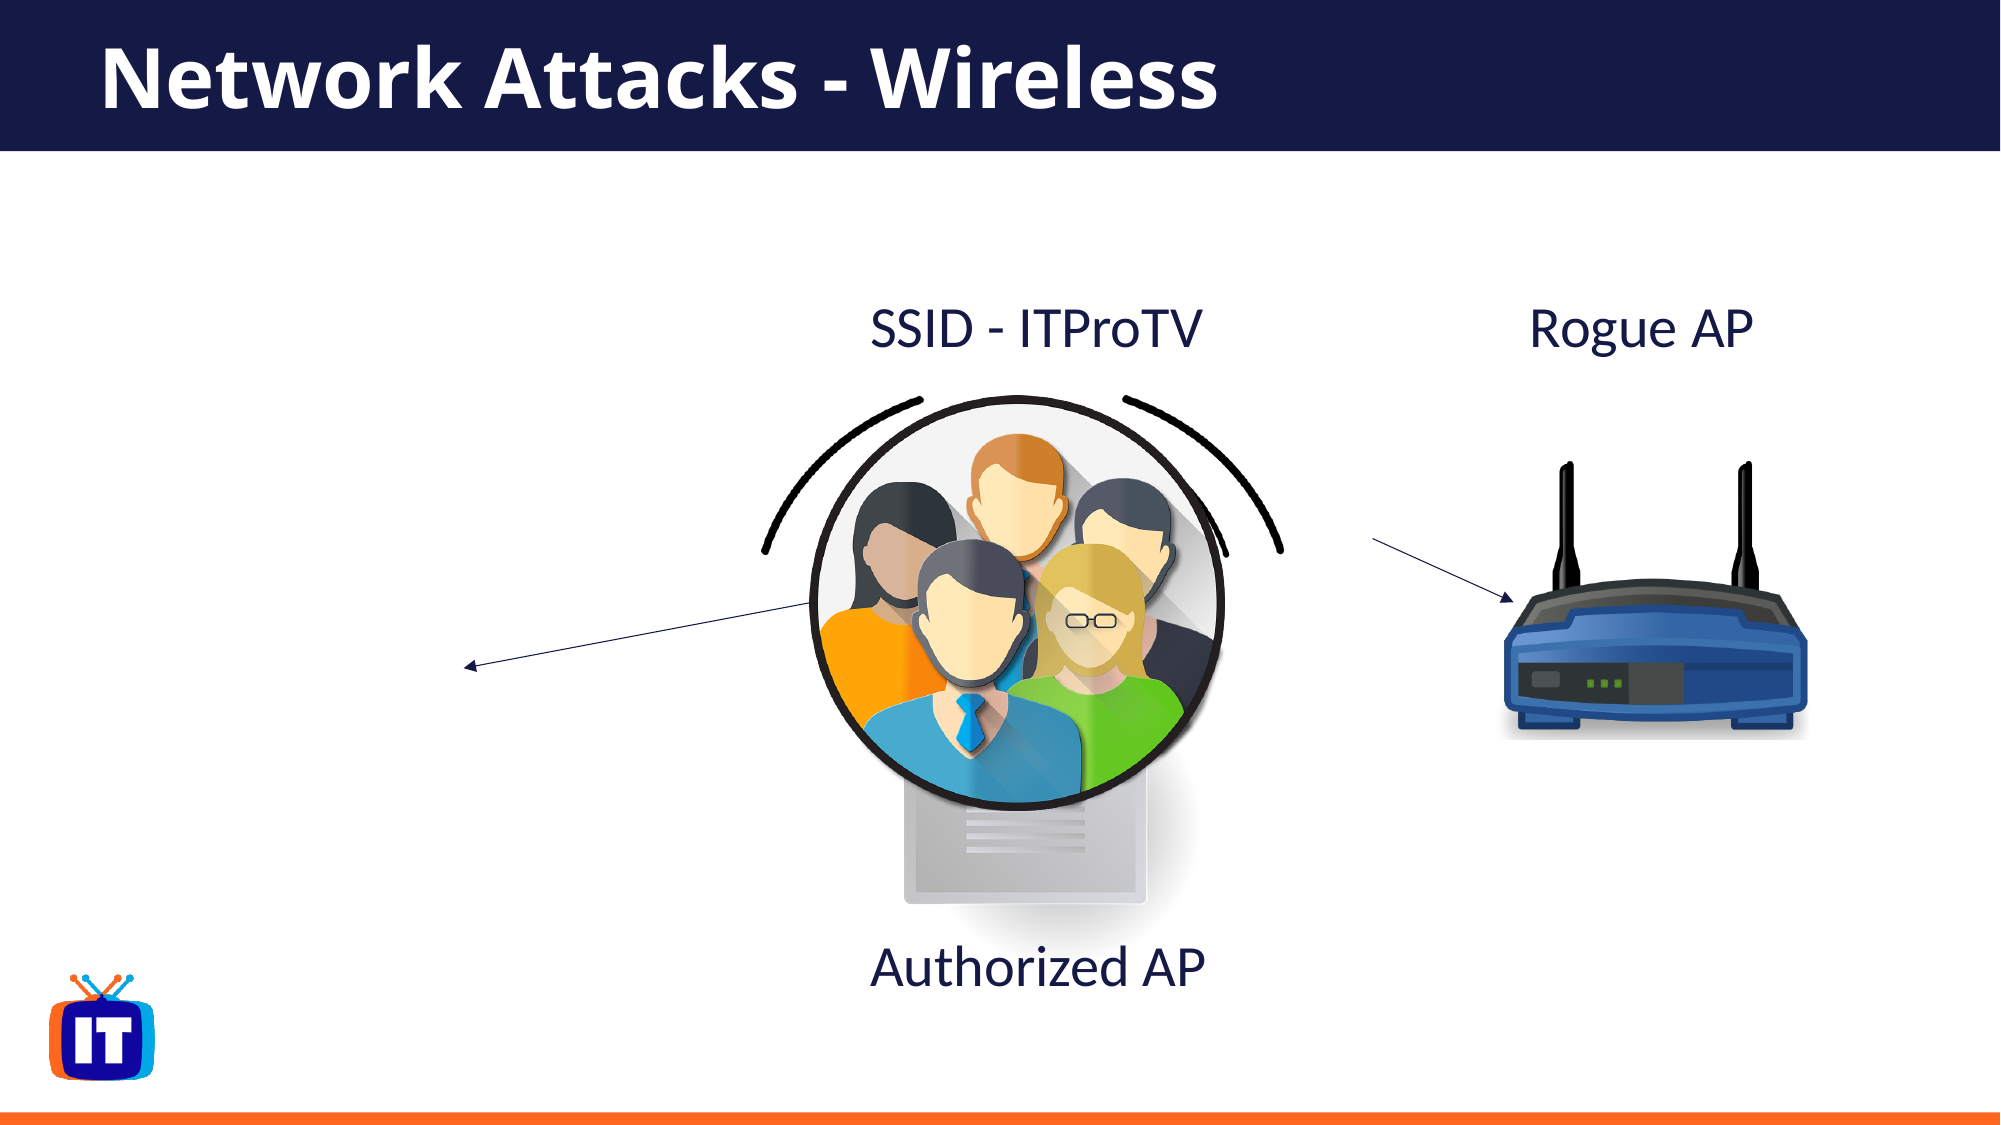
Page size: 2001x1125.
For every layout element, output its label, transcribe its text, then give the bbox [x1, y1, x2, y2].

picture [45, 968, 158, 1087]
text_box Rogue AP [1515, 281, 1771, 367]
text_box Authorized AP [855, 960, 1222, 1006]
title Network Attacks - Wireless [83, 0, 1917, 168]
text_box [463, 602, 810, 669]
picture [1468, 429, 1840, 802]
picture [761, 395, 1284, 960]
text_box SSID - ITProTV [855, 281, 1219, 367]
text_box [1372, 538, 1514, 603]
